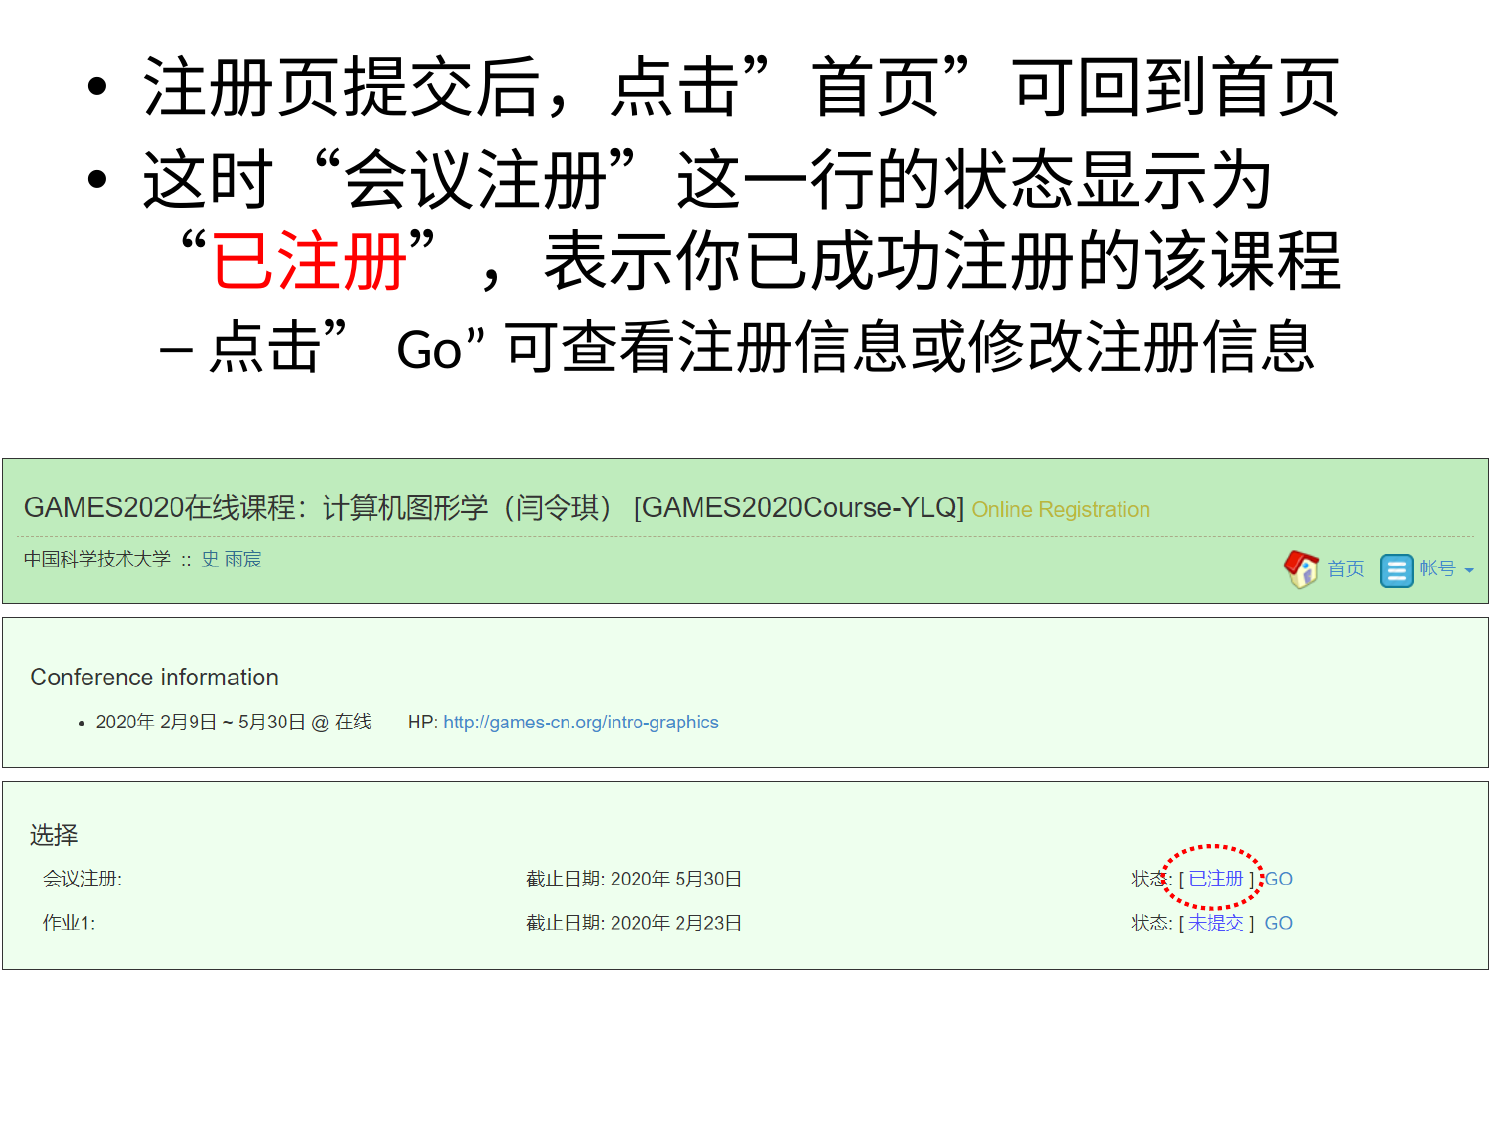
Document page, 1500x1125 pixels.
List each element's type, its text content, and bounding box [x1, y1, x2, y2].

picture [0, 453, 1496, 976]
list 注册页提交后，点击”首页”可回到首页 这时“会议注册”这一行的状态显示为“已注册”，表示你已成功注册的该课程 点击”Go”可查看注册信息或修改注册信息 [70, 37, 1421, 452]
